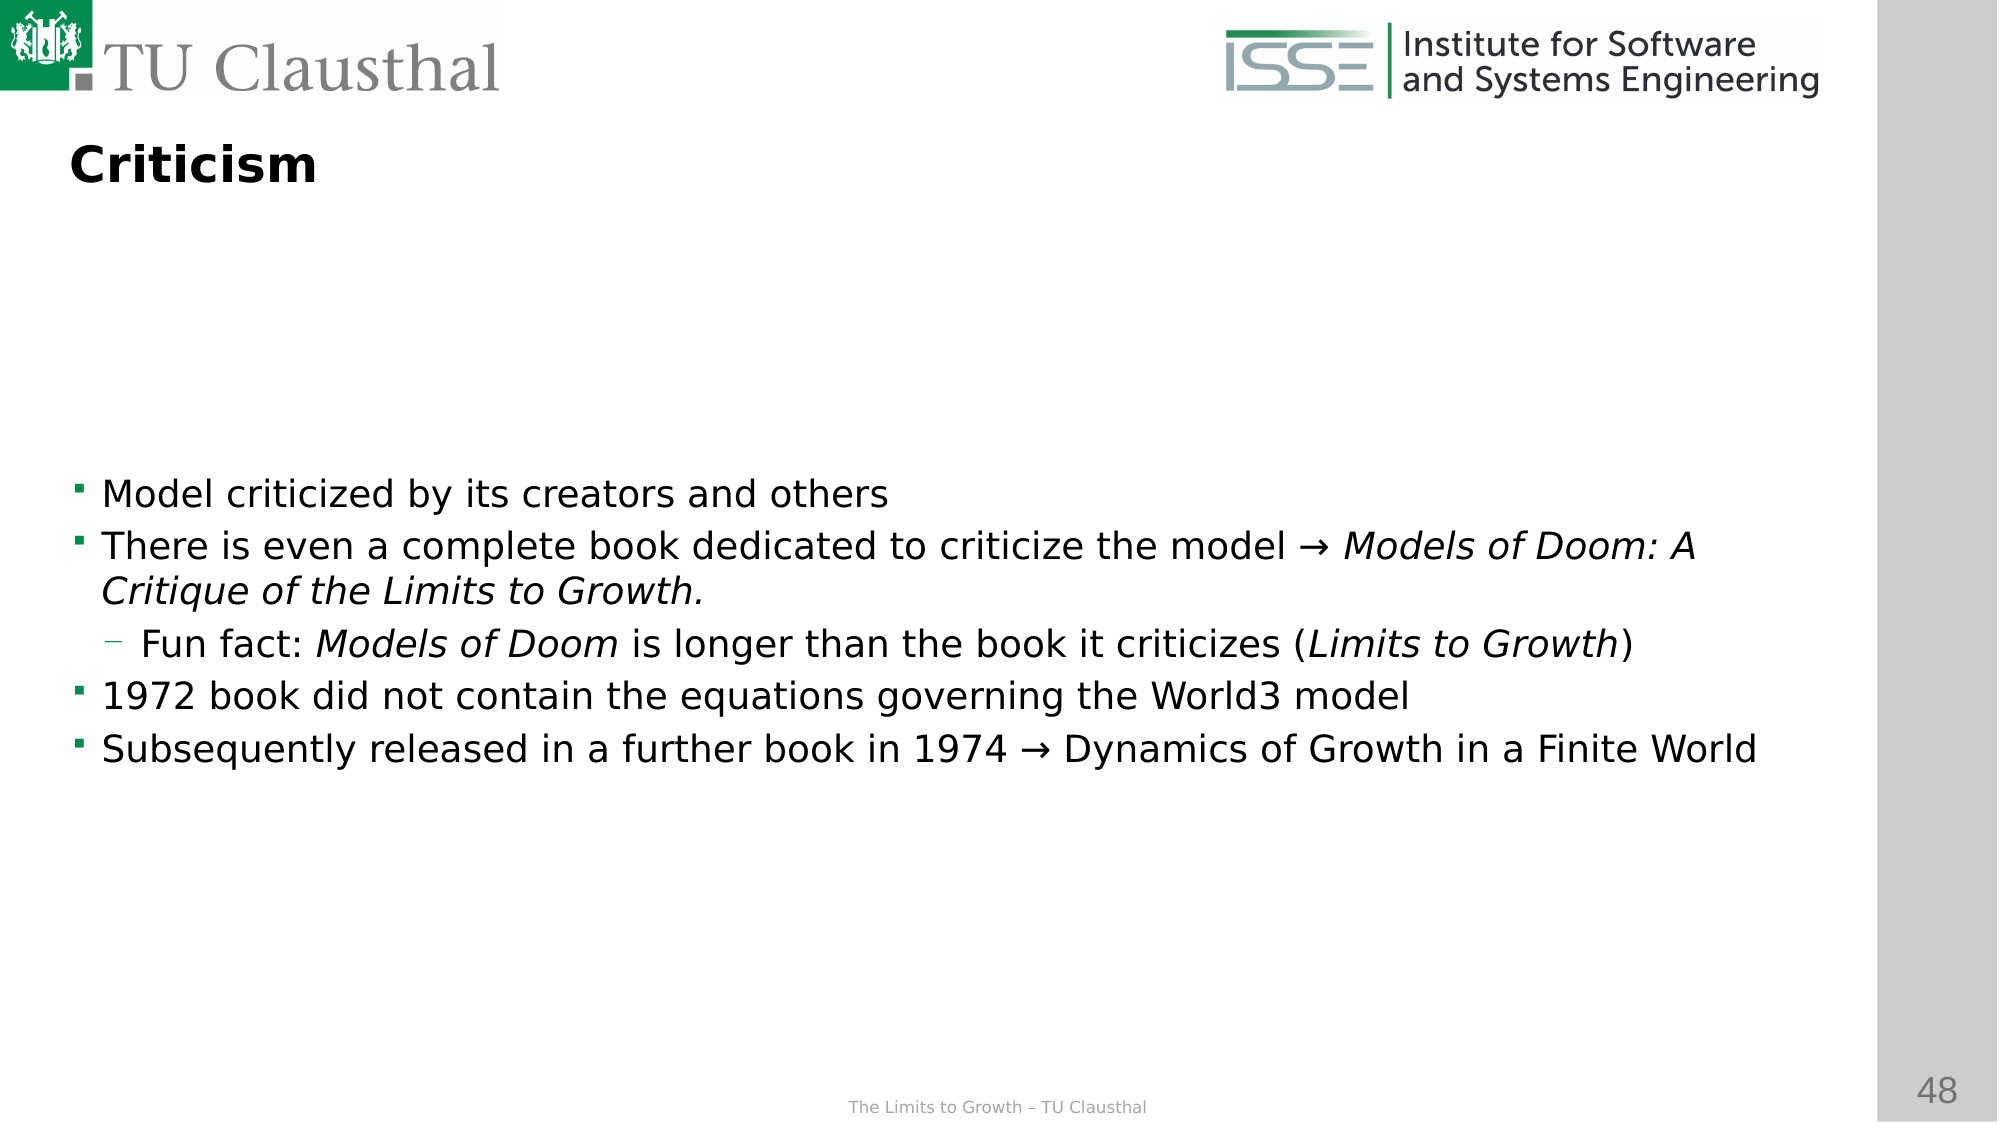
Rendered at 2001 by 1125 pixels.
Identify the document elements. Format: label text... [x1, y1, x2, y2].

text_box Criticism [54, 125, 1816, 205]
picture [1218, 22, 1824, 105]
picture [0, 0, 499, 91]
text_box Model criticized by its creators and others There is even a complete book dedicated to criticize the model → Models of Doom: A Critique of the Limits to Growth. Fun fact: Models of Doom is longer than the book it criticizes (Limits to Growth) 1972 book did not contain the equations governing the World3 model Subsequently released in a further book in 1974 → Dynamics of Growth in a Finite World [54, 208, 1816, 1032]
